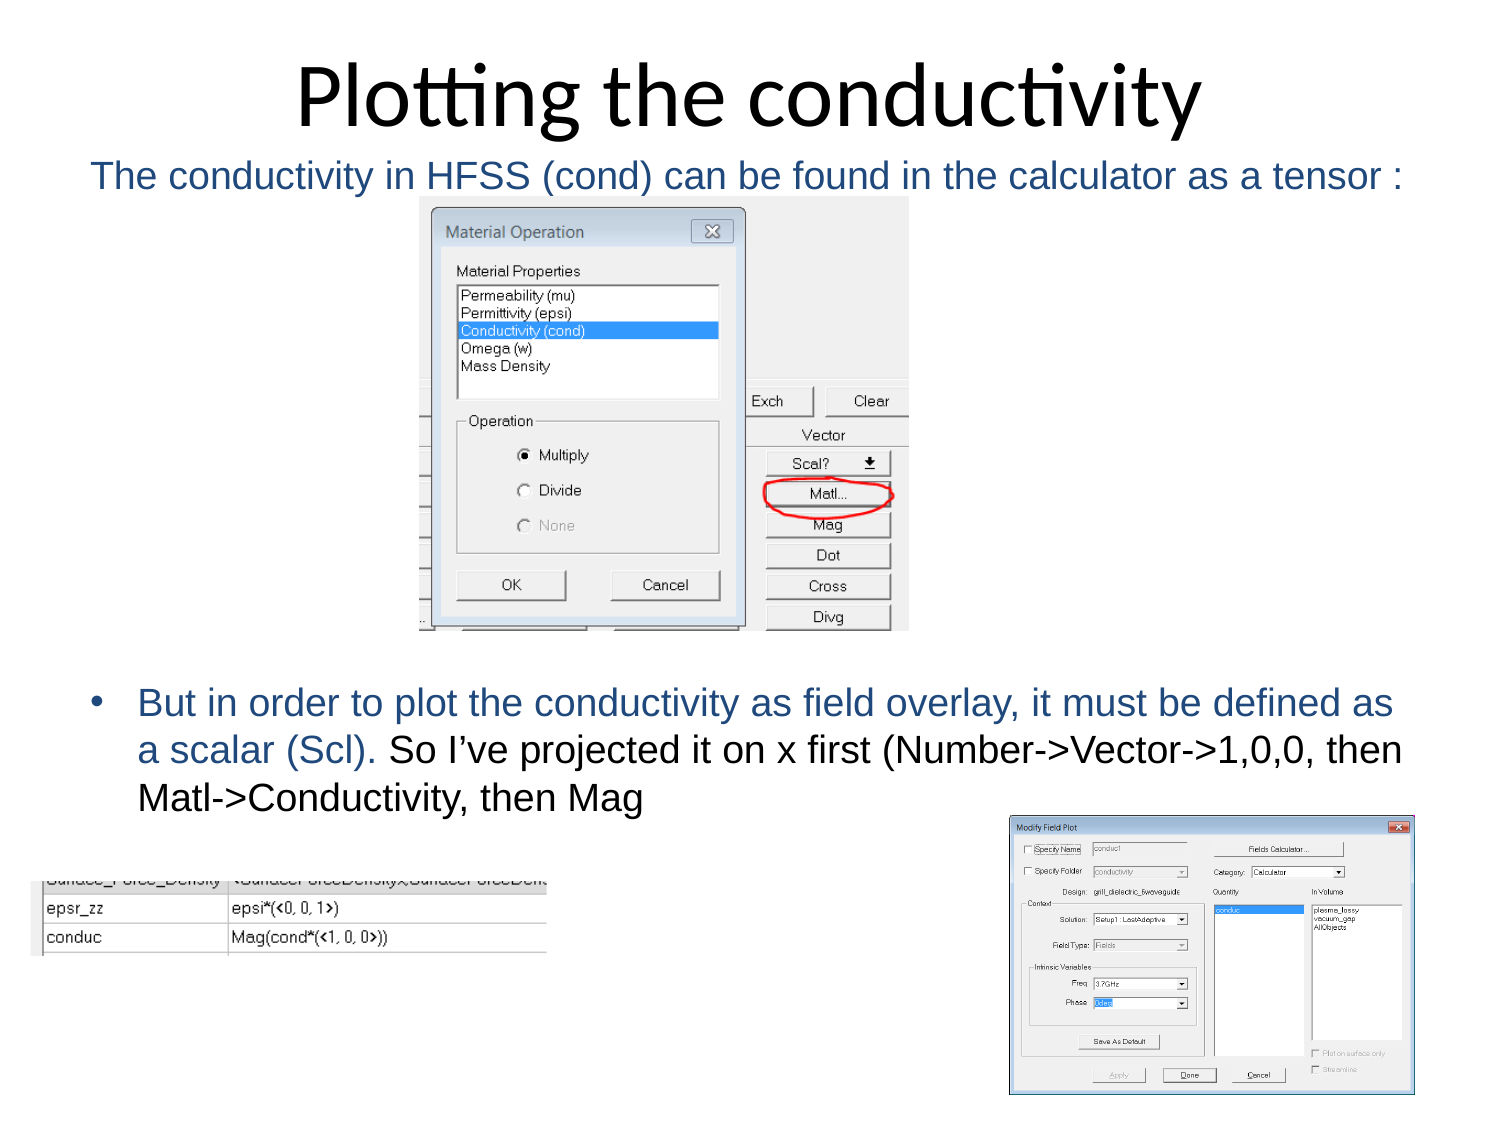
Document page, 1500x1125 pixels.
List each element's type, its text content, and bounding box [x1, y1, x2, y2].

picture [1009, 815, 1415, 1095]
title Plotting the conductivity [75, 0, 1425, 143]
picture [418, 195, 909, 631]
list The conductivity in HFSS (cond) can be found in the calculator as a tensor : But in order to plot the conductivity as field overlay, it must be defined as a scalar (Scl). So I’ve projected it on x first (Number->Vector->1,0,0, then Matl->Conductivity, then Mag [75, 678, 1425, 886]
list The conductivity in HFSS (cond) can be found in the calculator as a tensor : But in order to plot the conductivity as field overlay, it must be defined as a scalar (Scl). So I’ve projected it on x first (Number->Vector->1,0,0, then Matl->Conductivity, then Mag [75, 143, 1425, 677]
picture [30, 881, 547, 956]
